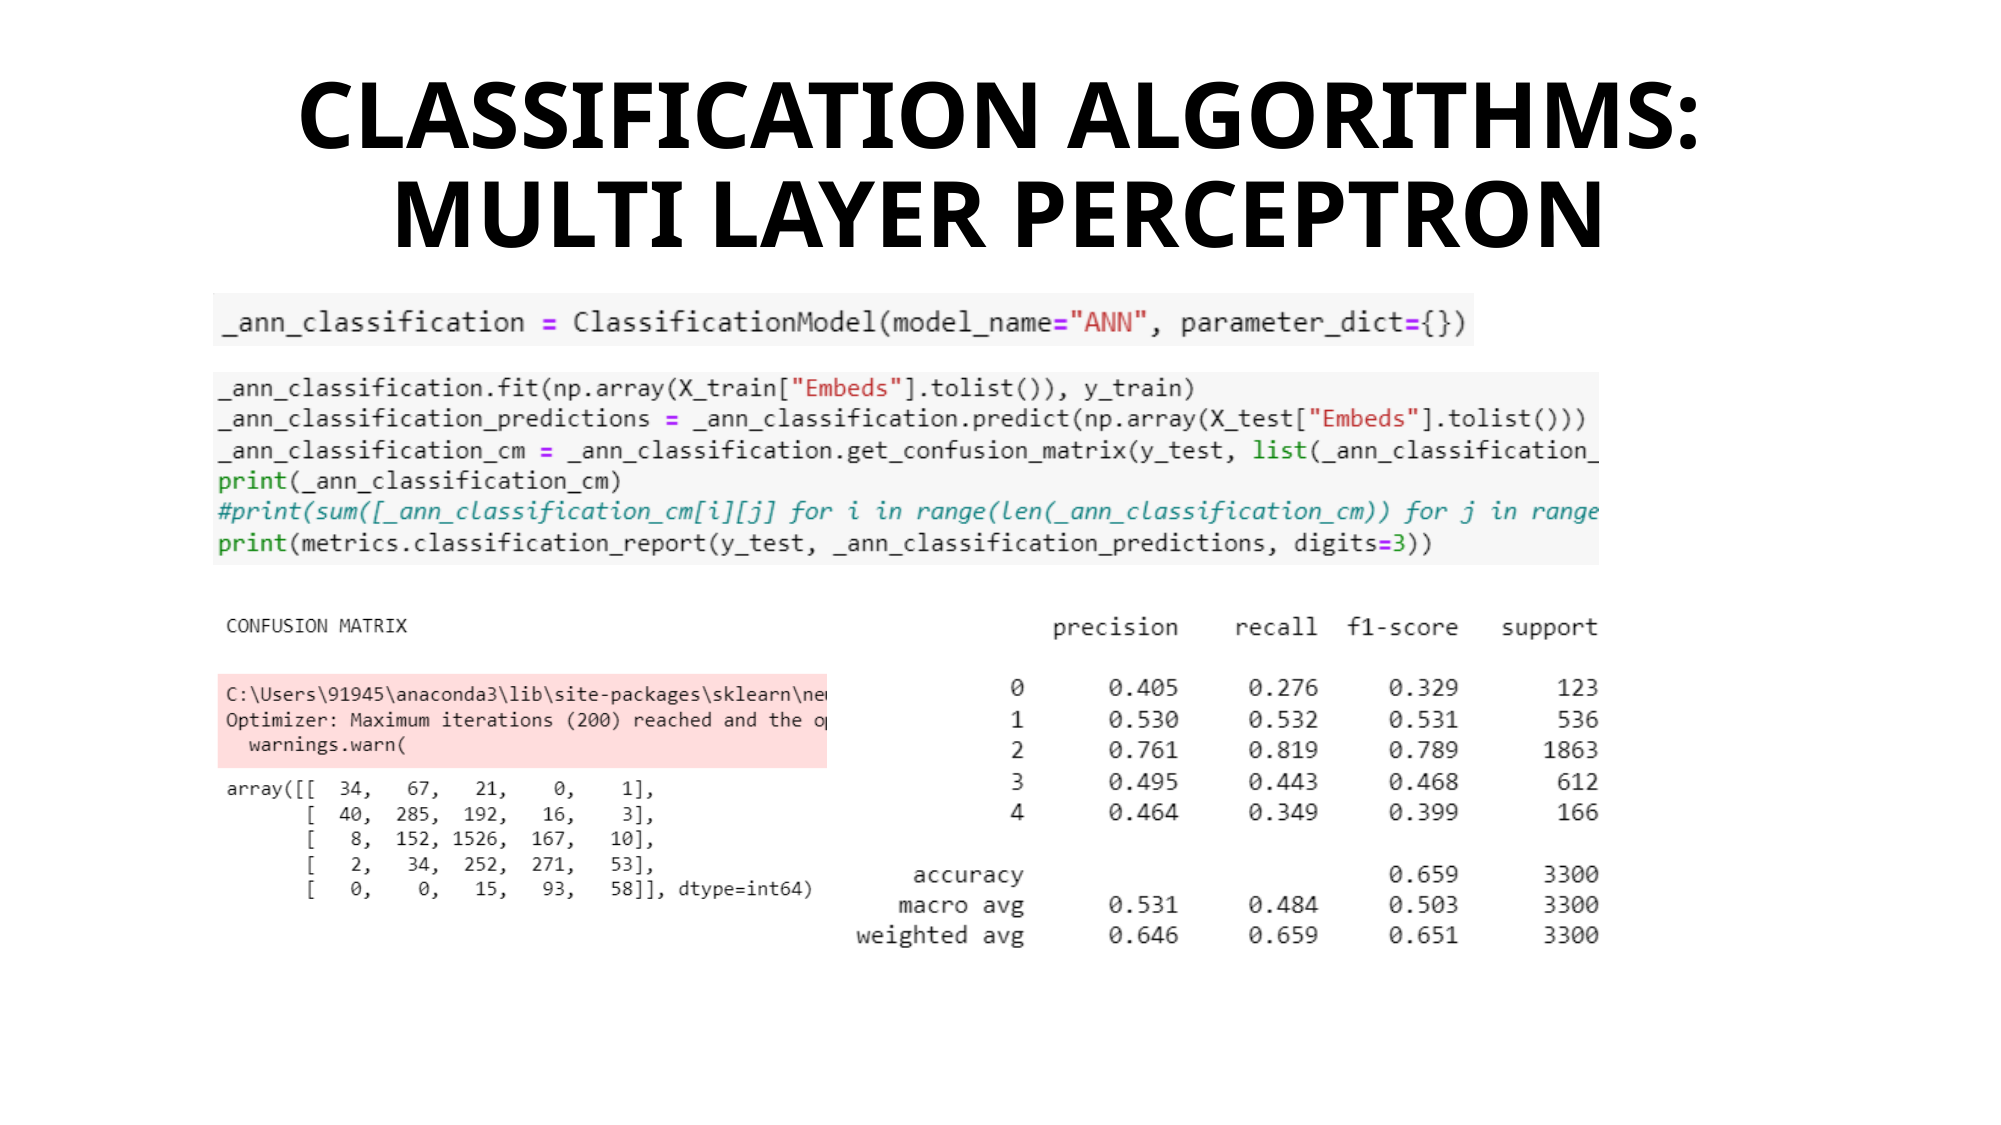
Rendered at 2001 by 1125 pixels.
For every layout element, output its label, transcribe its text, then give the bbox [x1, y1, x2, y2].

picture [843, 608, 1612, 951]
title CLASSIFICATION ALGORITHMS: MULTI LAYER PERCEPTRON [137, 59, 1863, 278]
picture [213, 608, 827, 910]
picture [213, 293, 1474, 346]
picture [213, 372, 1599, 565]
